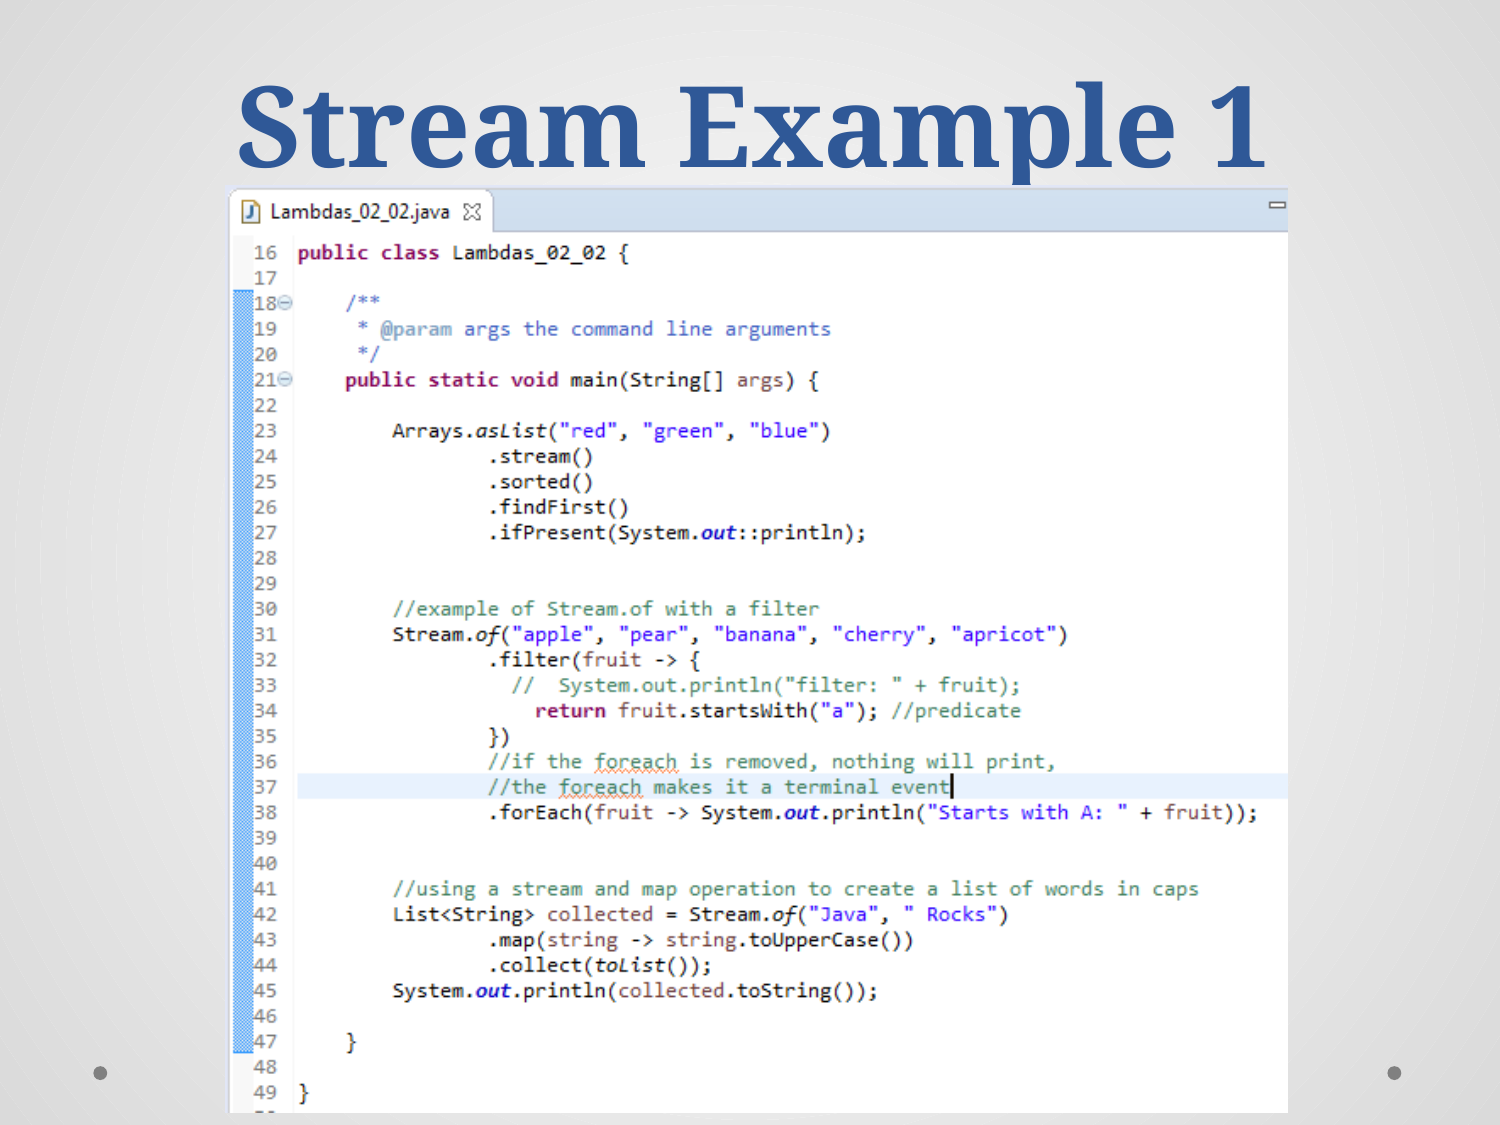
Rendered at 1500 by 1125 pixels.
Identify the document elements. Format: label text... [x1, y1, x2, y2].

title Stream Example 1 [82, 24, 1425, 198]
picture [224, 184, 1289, 1113]
